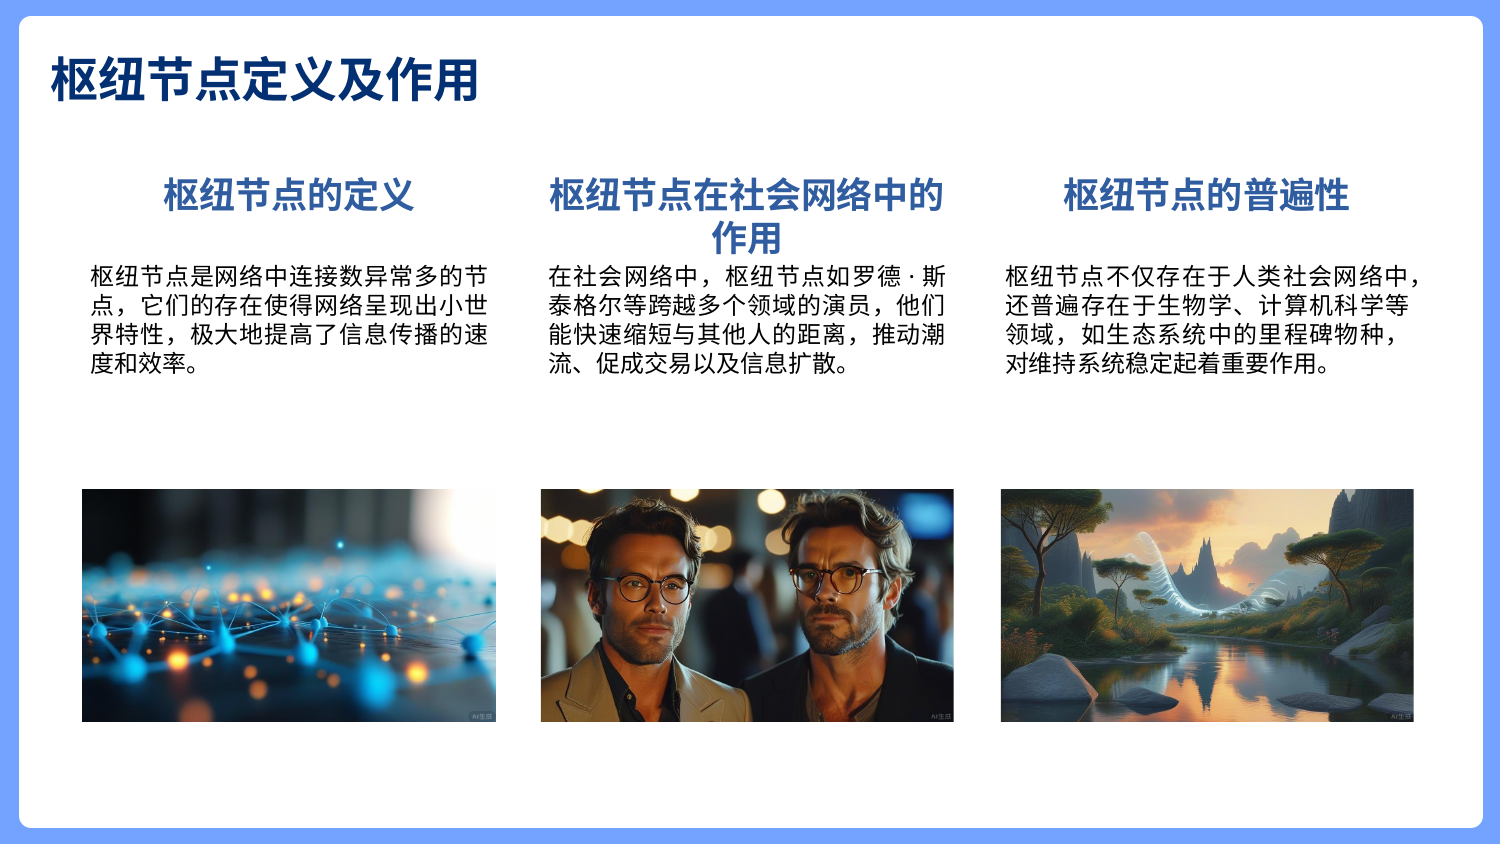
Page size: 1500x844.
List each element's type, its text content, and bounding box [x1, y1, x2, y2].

text_box 枢纽节点在社会网络中的作用 [532, 156, 962, 275]
picture [0, 0, 1500, 844]
text_box 在社会网络中，枢纽节点如罗德·斯泰格尔等跨越多个领域的演员，他们能快速缩短与其他人的距离，推动潮流、促成交易以及信息扩散。 [532, 275, 962, 393]
text_box 枢纽节点是网络中连接数异常多的节点，它们的存在使得网络呈现出小世界特性，极大地提高了信息传播的速度和效率。 [74, 246, 504, 393]
text_box 枢纽节点定义及作用 [34, 26, 1368, 123]
text_box 枢纽节点不仅存在于人类社会网络中，还普遍存在于生物学、计算机科学等领域，如生态系统中的里程碑物种，对维持系统稳定起着重要作用。 [989, 246, 1426, 393]
text_box 枢纽节点的定义 [74, 156, 504, 231]
text_box 枢纽节点的普遍性 [989, 156, 1426, 231]
